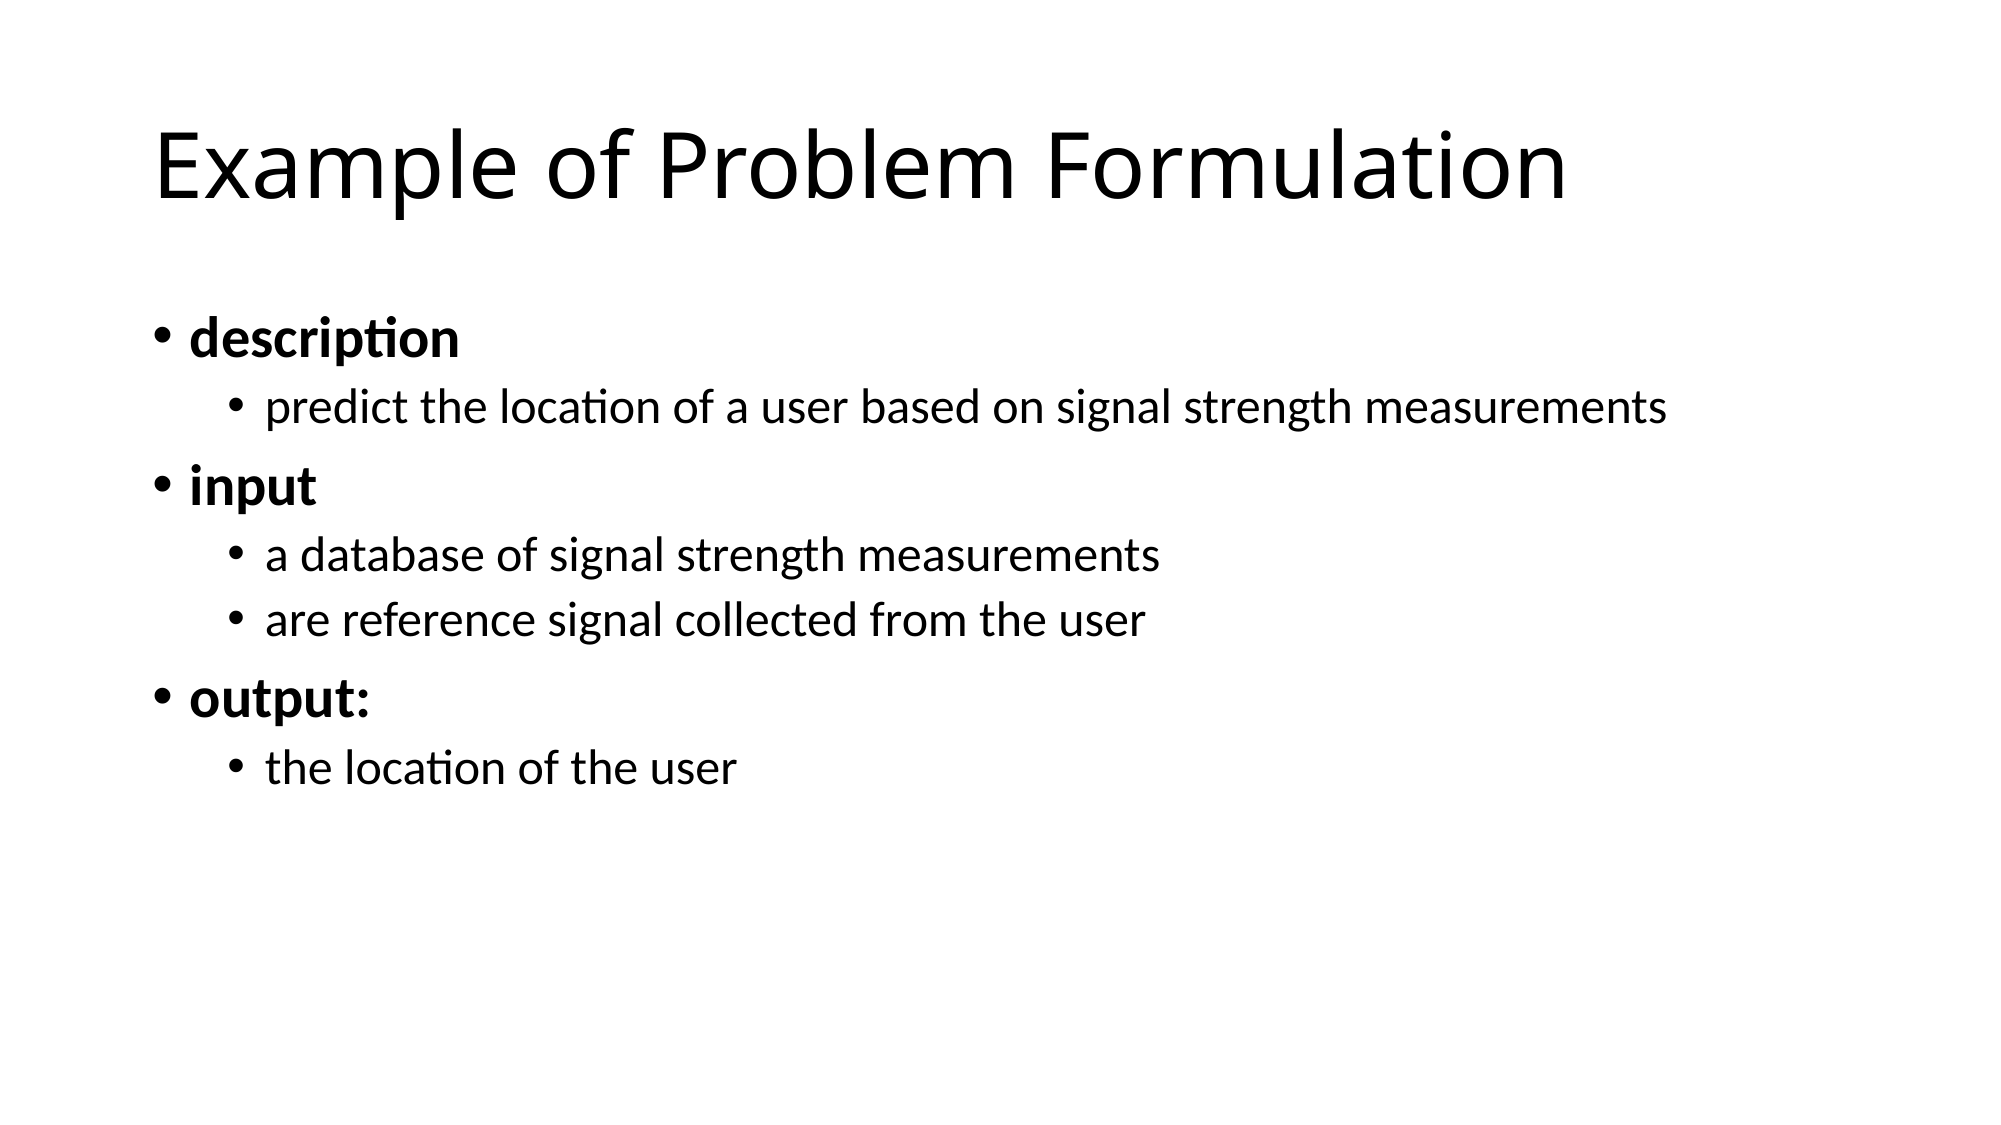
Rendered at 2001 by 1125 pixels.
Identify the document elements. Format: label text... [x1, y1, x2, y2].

list description predict the location of a user based on signal strength measurements input a database of signal strength measurements are reference signal collected from the user output: the location of the user [137, 299, 1863, 1014]
title Example of Problem Formulation [137, 59, 1863, 278]
